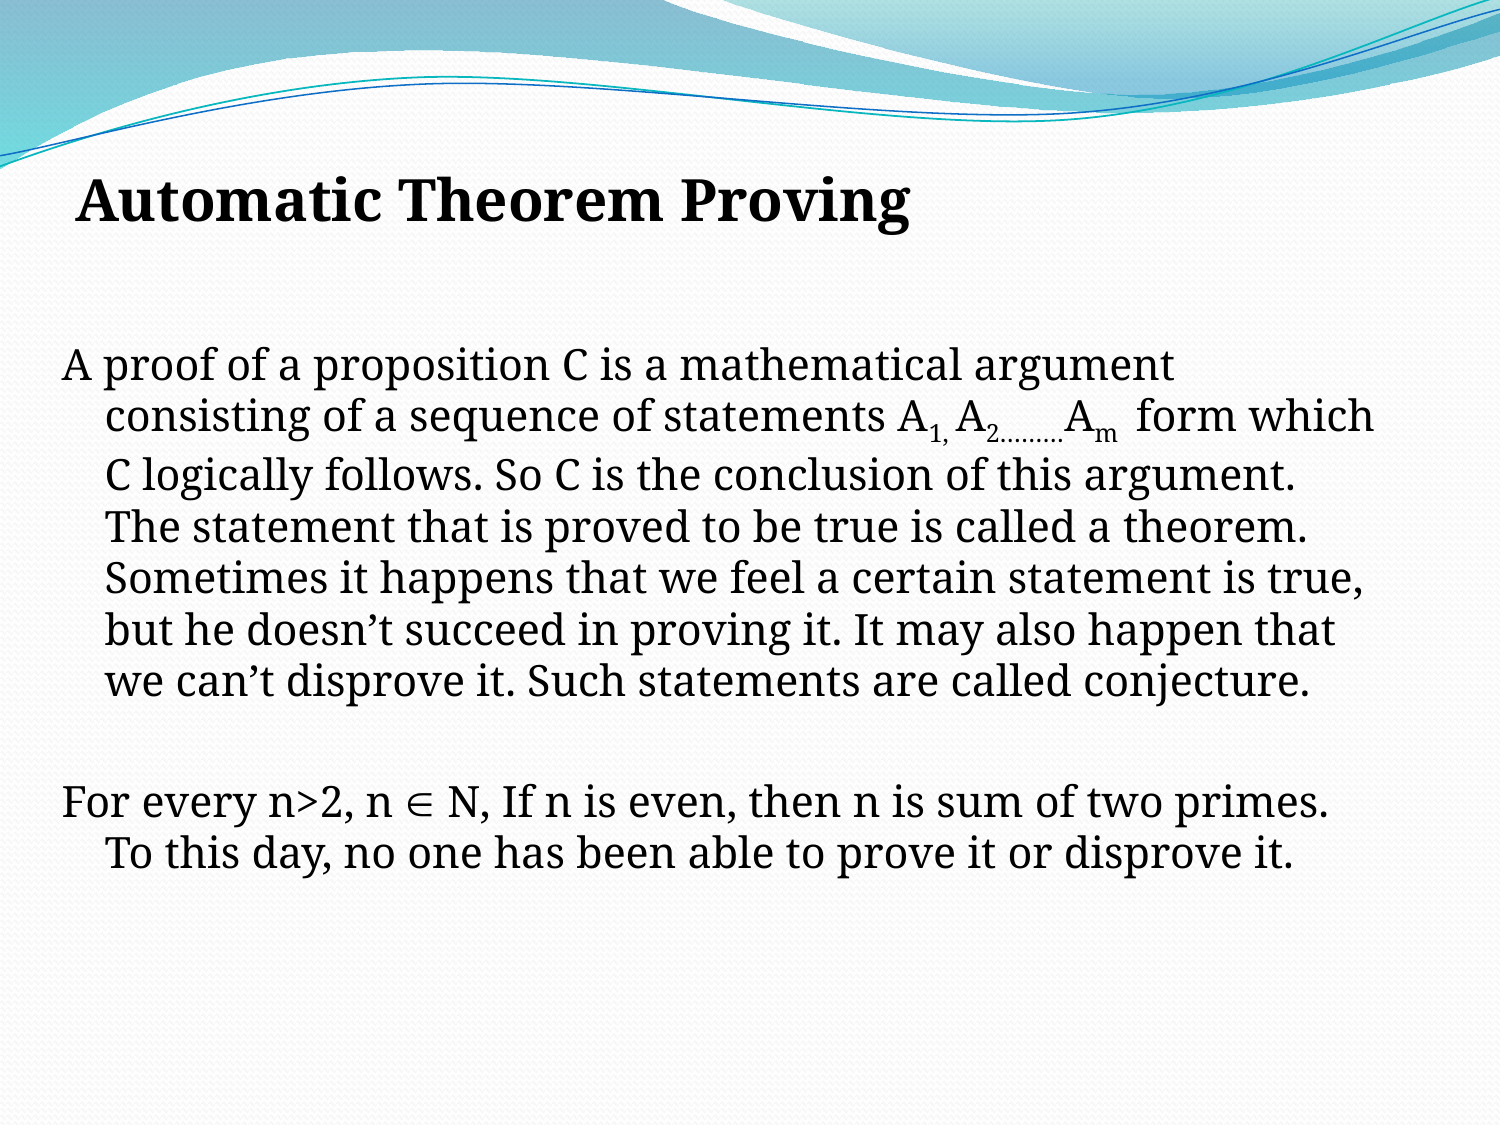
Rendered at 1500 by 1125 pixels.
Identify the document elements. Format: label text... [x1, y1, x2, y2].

list A proof of a proposition C is a mathematical argument consisting of a sequence of statements A1, A2………Am form which C logically follows. So C is the conclusion of this argument. The statement that is proved to be true is called a theorem. Sometimes it happens that we feel a certain statement is true, but he doesn’t succeed in proving it. It may also happen that we can’t disprove it. Such statements are called conjecture. For every n>2, n  N, If n is even, then n is sum of two primes. To this day, no one has been able to prove it or disprove it. [46, 269, 1397, 990]
title Automatic Theorem Proving [75, 115, 1425, 303]
